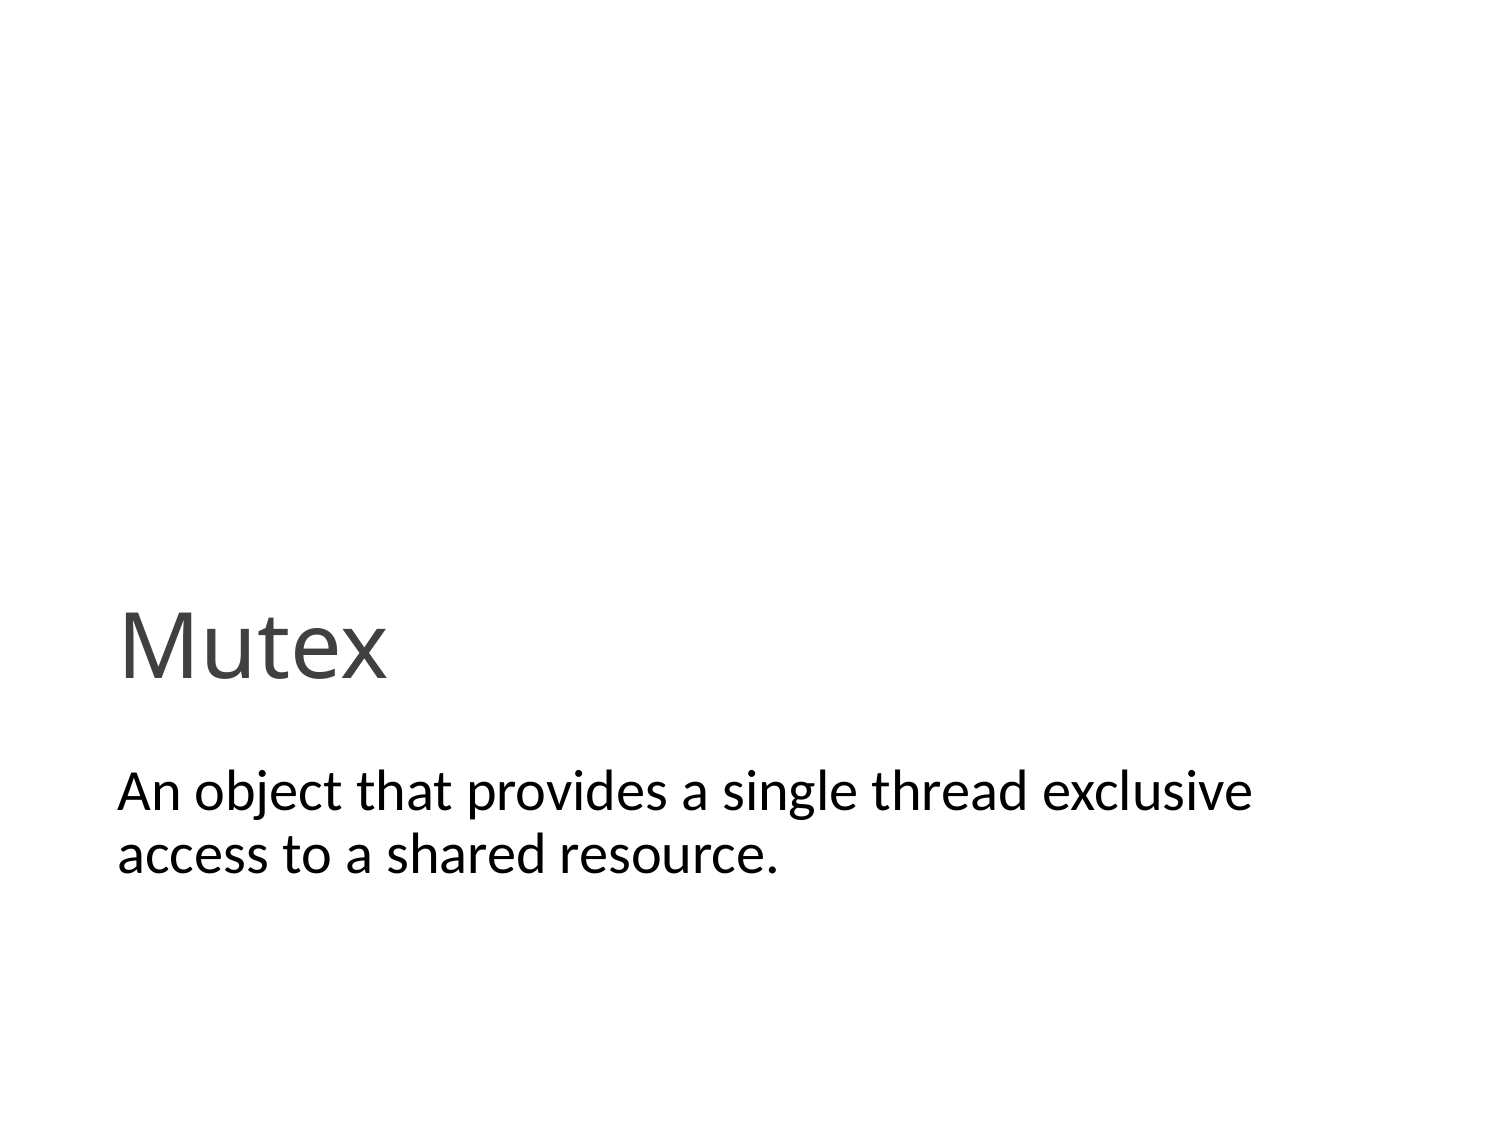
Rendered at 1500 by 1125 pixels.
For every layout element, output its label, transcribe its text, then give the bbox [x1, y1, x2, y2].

text_box An object that provides a single thread exclusive access to a shared resource. [102, 752, 1397, 999]
title Mutex [102, 549, 1397, 749]
